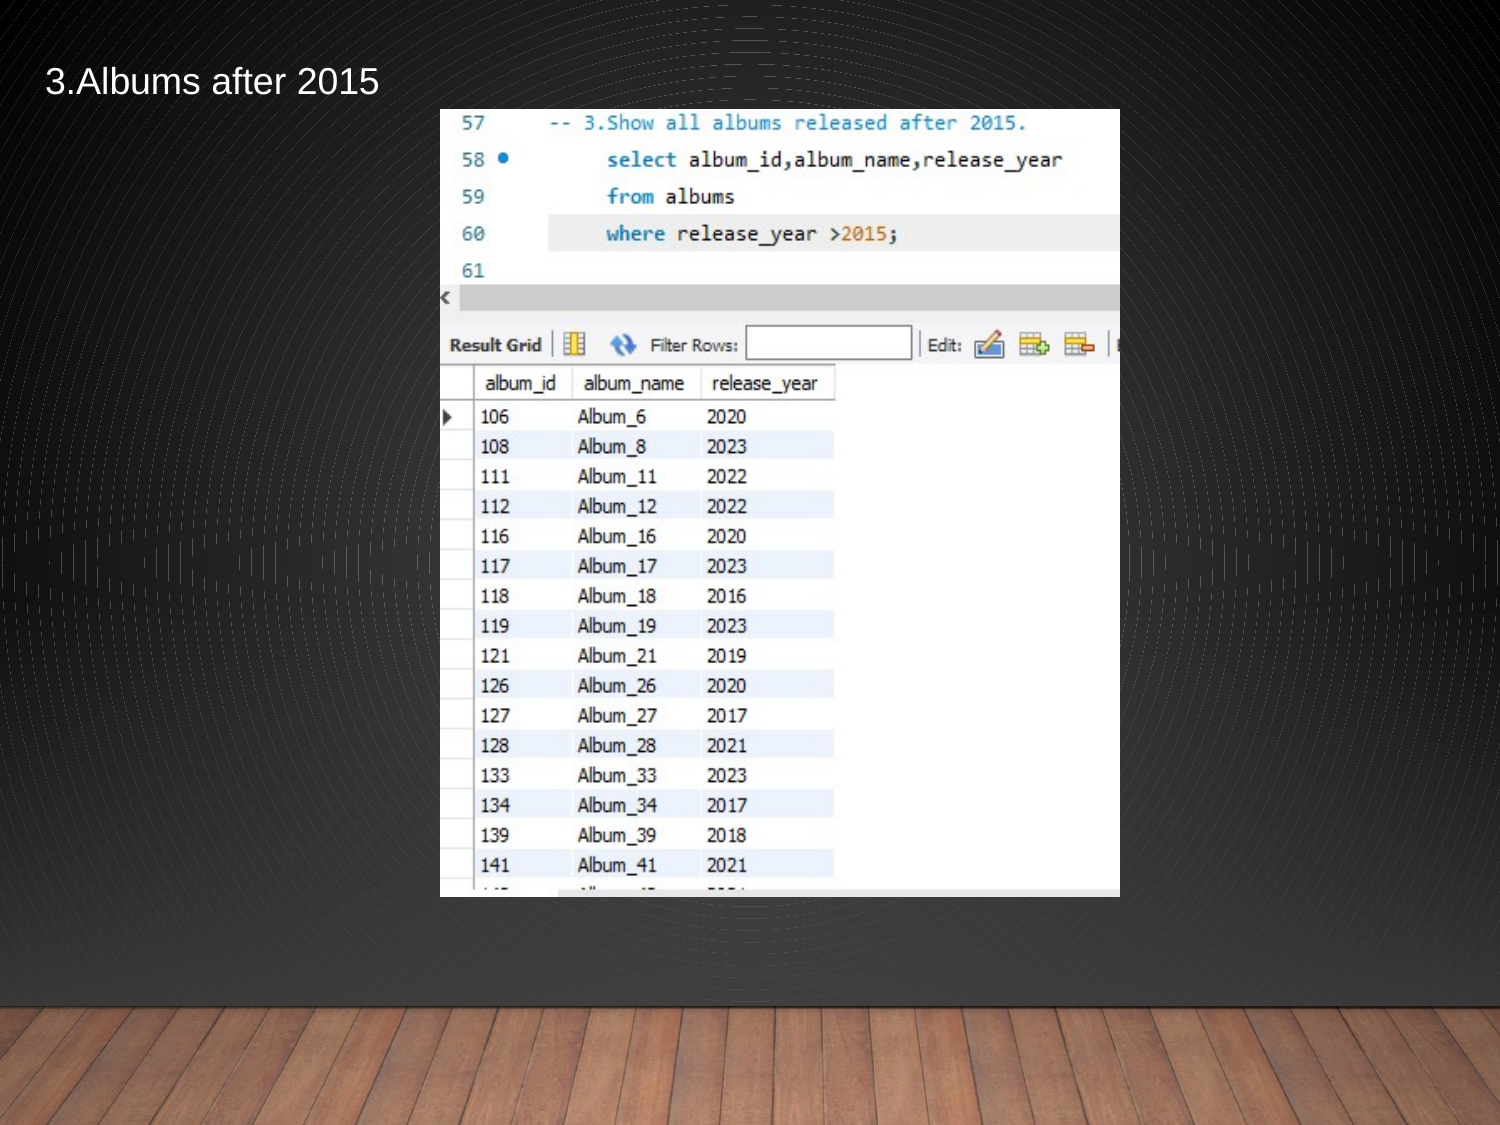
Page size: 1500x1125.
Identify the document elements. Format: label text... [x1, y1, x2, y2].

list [440, 109, 1120, 897]
title 3.Albums after 2015 [29, 0, 399, 181]
picture [0, 1006, 1500, 1125]
